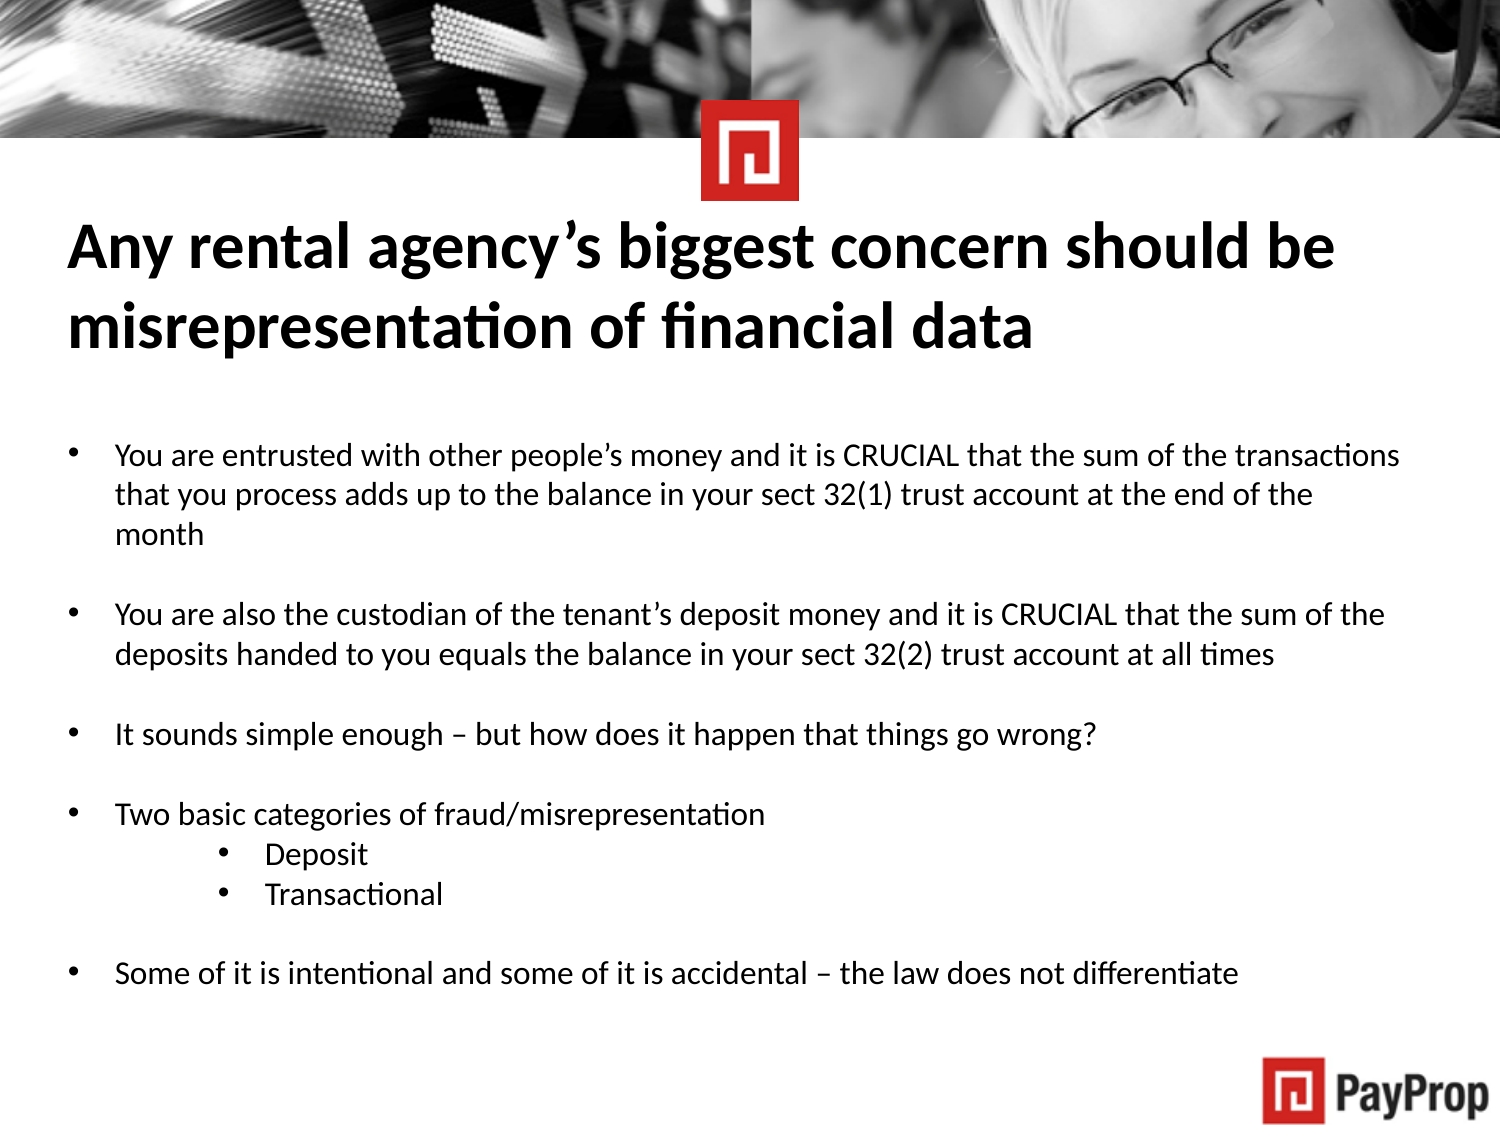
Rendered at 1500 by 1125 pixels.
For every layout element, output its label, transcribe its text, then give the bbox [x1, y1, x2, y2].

text_box You are entrusted with other people’s money and it is CRUCIAL that the sum of the transactions that you process adds up to the balance in your sect 32(1) trust account at the end of the month You are also the custodian of the tenant’s deposit money and it is CRUCIAL that the sum of the deposits handed to you equals the balance in your sect 32(2) trust account at all times It sounds simple enough – but how does it happen that things go wrong? Two basic categories of fraud/misrepresentation Deposit Transactional Some of it is intentional and some of it is accidental – the law does not differentiate [53, 385, 1424, 1039]
picture [0, 0, 1500, 201]
text_box Any rental agency’s biggest concern should be misrepresentation of financial data [52, 194, 1400, 370]
picture [1260, 1054, 1500, 1125]
